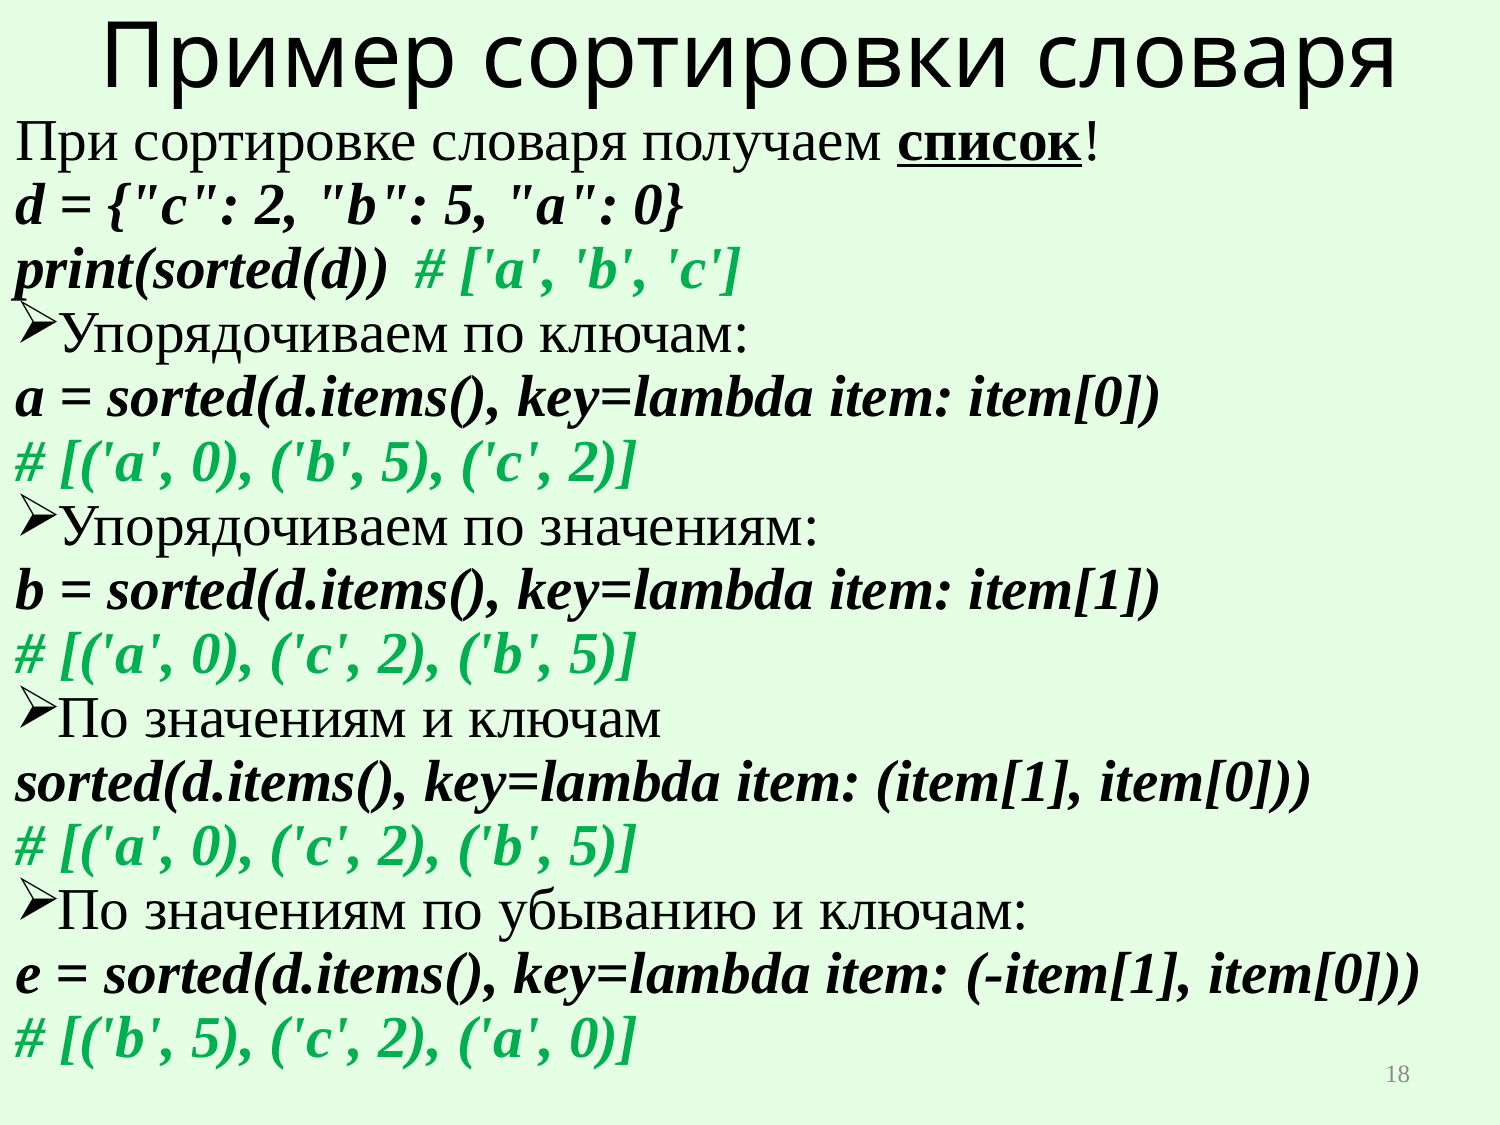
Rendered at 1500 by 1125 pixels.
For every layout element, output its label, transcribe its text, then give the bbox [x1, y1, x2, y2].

title Пример сортировки словаря [17, 0, 1483, 101]
slide_number 18 [1074, 1042, 1425, 1103]
list При сортировке словаря получаем список! d = {"c": 2, "b": 5, "a": 0} print(sorted(d)) # ['a', 'b', 'c'] Упорядочиваем по ключам: a = sorted(d.items(), key=lambda item: item[0]) # [('a', 0), ('b', 5), ('c', 2)] Упорядочиваем по значениям: b = sorted(d.items(), key=lambda item: item[1]) # [('a', 0), ('c', 2), ('b', 5)] По значениям и ключам sorted(d.items(), key=lambda item: (item[1], item[0])) # [('a', 0), ('c', 2), ('b', 5)] По значениям по убыванию и ключам: e = sorted(d.items(), key=lambda item: (-item[1], item[0])) # [('b', 5), ('c', 2), ('a', 0)] [0, 101, 1483, 1094]
